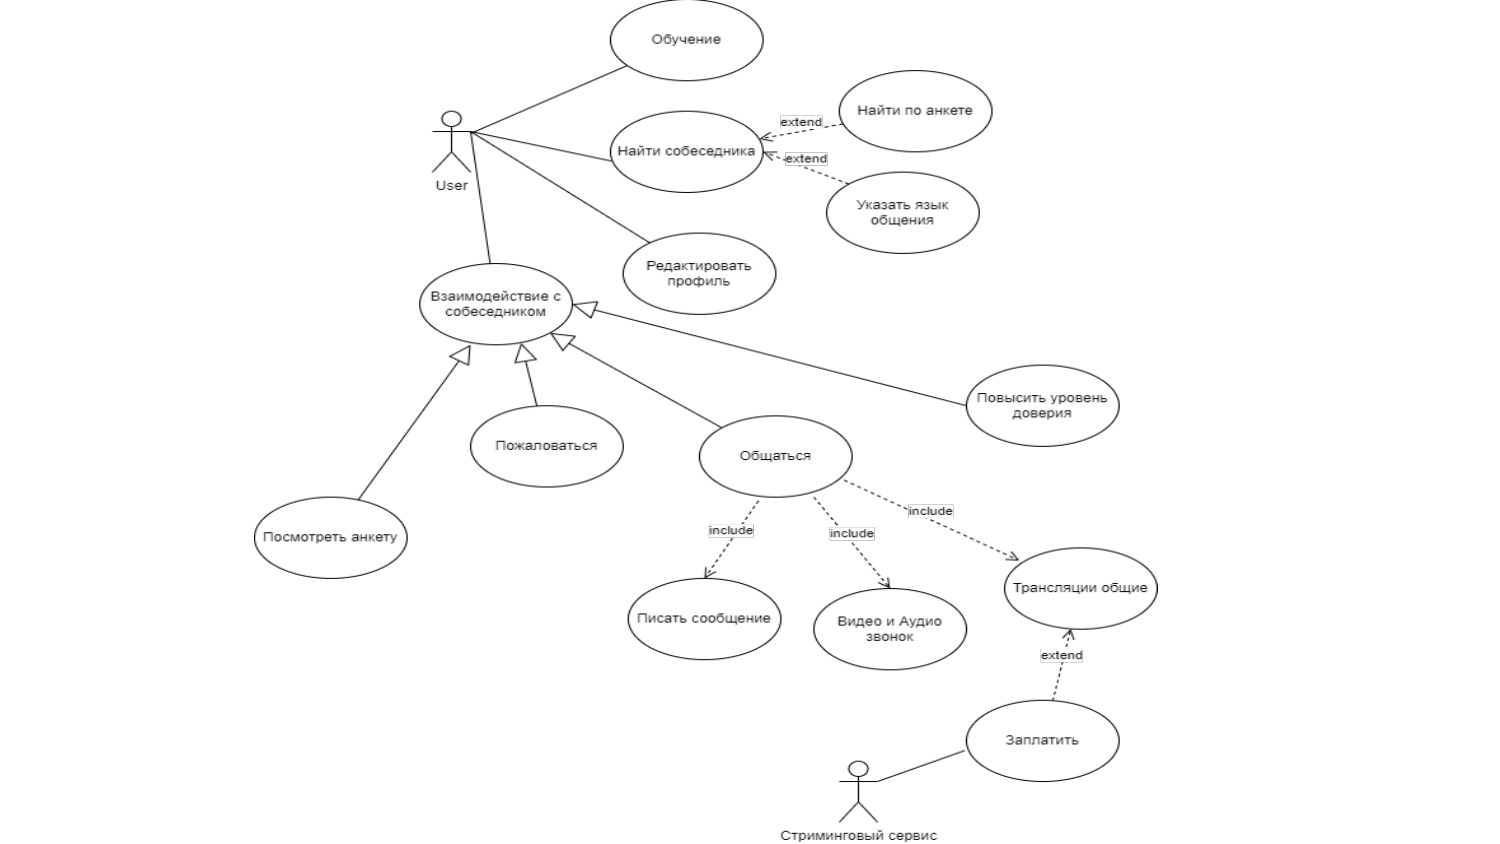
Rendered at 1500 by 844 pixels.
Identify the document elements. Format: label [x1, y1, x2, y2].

picture [253, 0, 1158, 844]
